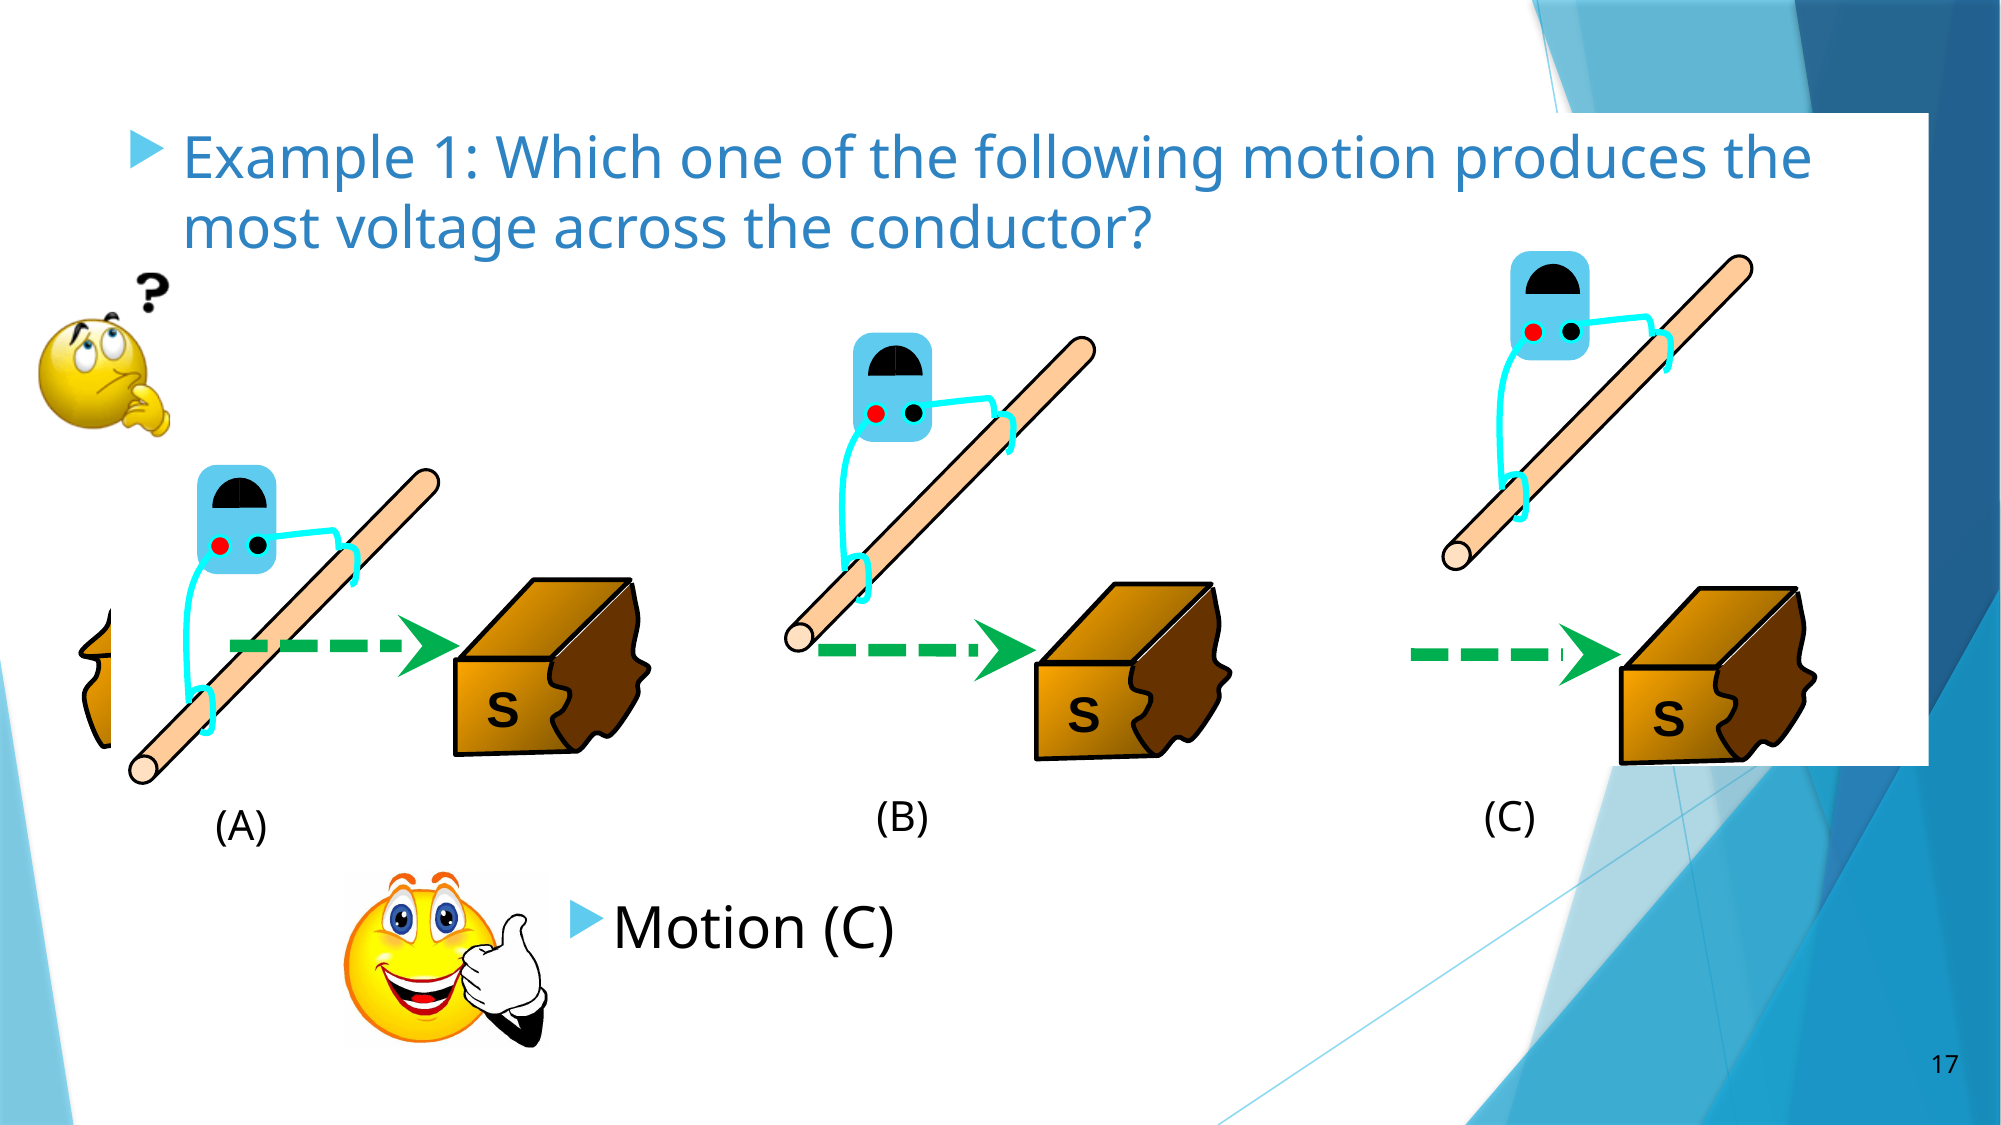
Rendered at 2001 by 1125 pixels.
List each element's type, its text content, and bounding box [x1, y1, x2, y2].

picture [18, 268, 192, 442]
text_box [183, 410, 360, 842]
text_box (C) [1469, 782, 1577, 848]
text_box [69, 576, 179, 752]
text_box [1600, 644, 1615, 665]
slide_number 17 [1862, 1035, 1975, 1096]
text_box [1235, 584, 1453, 760]
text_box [1497, 197, 1673, 629]
text_box (B) [861, 782, 969, 848]
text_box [454, 579, 651, 756]
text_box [1620, 587, 1817, 764]
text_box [839, 278, 1016, 710]
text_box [652, 580, 868, 756]
text_box [1020, 642, 1031, 659]
picture [342, 871, 549, 1048]
text_box [439, 635, 450, 657]
text_box Motion (C) [554, 882, 938, 986]
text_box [1035, 583, 1232, 760]
text_box (A) [200, 850, 308, 856]
list Example 1: Which one of the following motion produces the most voltage across the conductor? [111, 113, 1929, 766]
